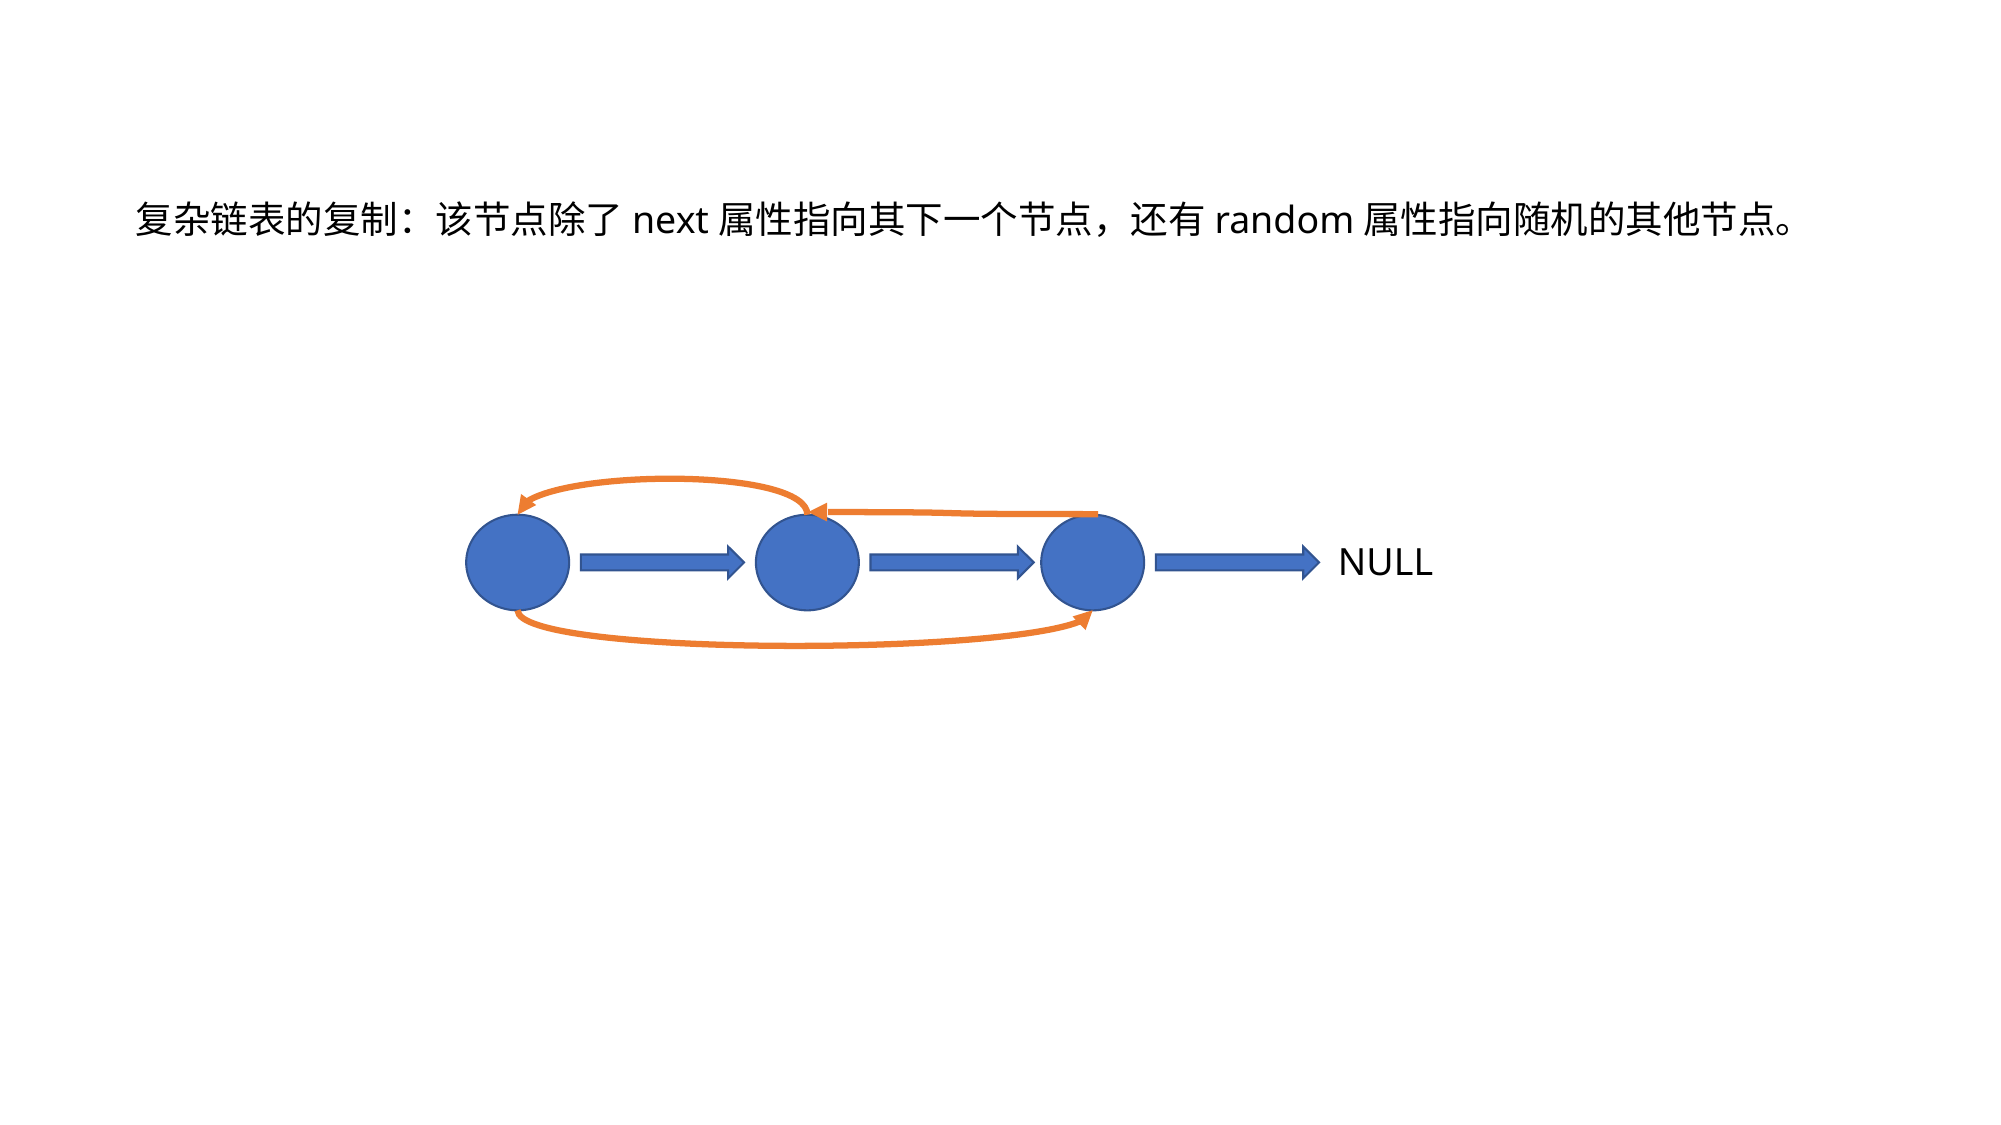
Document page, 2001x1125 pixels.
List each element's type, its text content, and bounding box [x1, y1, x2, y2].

text_box [869, 553, 952, 572]
text_box [754, 513, 805, 612]
text_box [465, 513, 571, 612]
text_box [665, 544, 746, 581]
text_box [579, 553, 662, 572]
text_box NULL [1323, 530, 1449, 591]
text_box [955, 544, 1036, 581]
text_box [808, 514, 860, 612]
text_box [1154, 544, 1321, 581]
text_box 复杂链表的复制：该节点除了next属性指向其下一个节点，还有random属性指向随机的其他节点。 [120, 188, 1828, 248]
text_box [1040, 514, 1146, 612]
